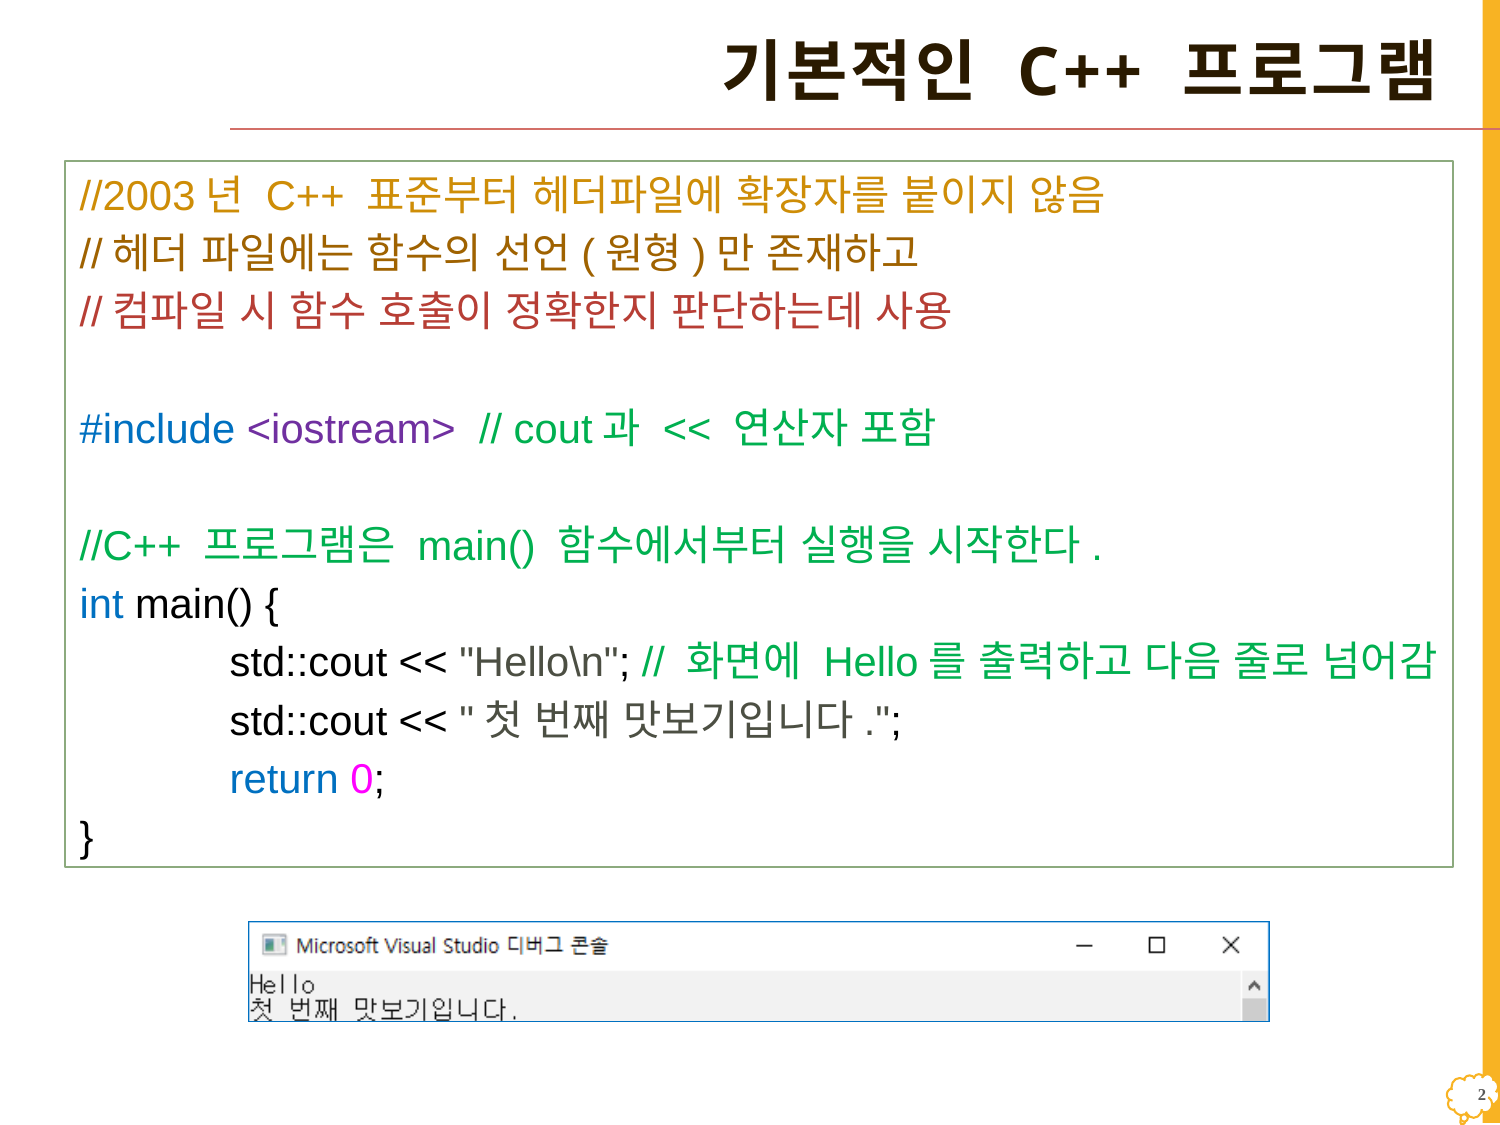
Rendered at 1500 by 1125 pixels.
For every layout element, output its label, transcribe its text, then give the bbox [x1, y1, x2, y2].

slide_number 1 [1448, 1067, 1500, 1120]
picture [248, 921, 1270, 1022]
title 기본적인 C++ 프로그램 [198, 19, 1453, 130]
text_box //2003년 C++ 표준부터 헤더파일에 확장자를 붙이지 않음 //헤더 파일에는 함수의 선언(원형)만 존재하고 //컴파일 시 함수 호출이 정확한지 판단하는데 사용 #include <iostream> // cout과 << 연산자 포함 //C++ 프로그램은 main() 함수에서부터 실행을 시작한다. int main() { std::cout << "Hello\n"; // 화면에 Hello를 출력하고 다음 줄로 넘어감 std::cout << "첫 번째 맛보기입니다."; return 0; } [64, 160, 1454, 868]
